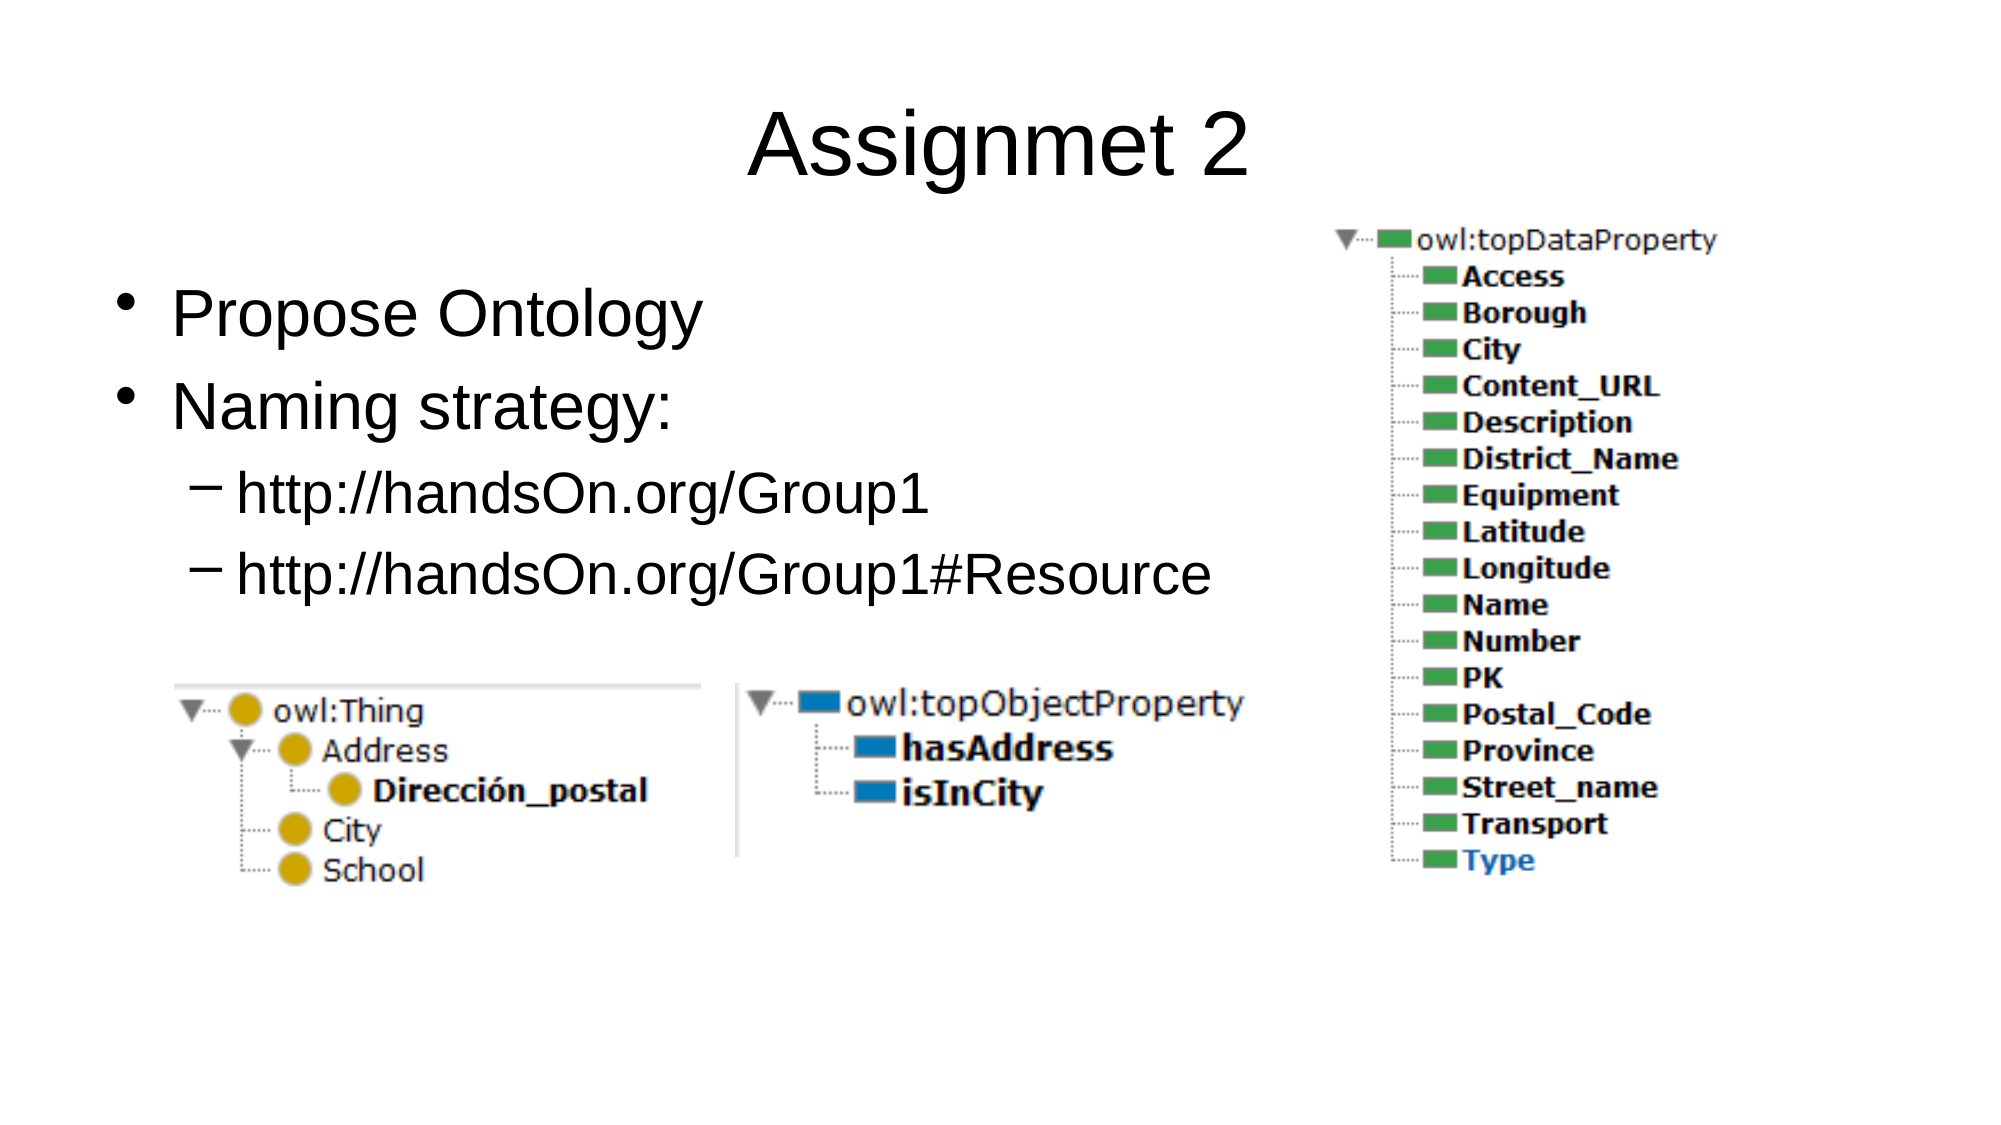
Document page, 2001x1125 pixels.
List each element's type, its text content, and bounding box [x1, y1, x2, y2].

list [174, 683, 701, 922]
picture [735, 683, 1265, 857]
list Propose Ontology Naming strategy: http://handsOn.org/Group1 http://handsOn.org/Group1#Resource [99, 262, 1848, 1006]
title Assignmet 2 [99, 44, 1901, 233]
picture [1330, 221, 1741, 903]
